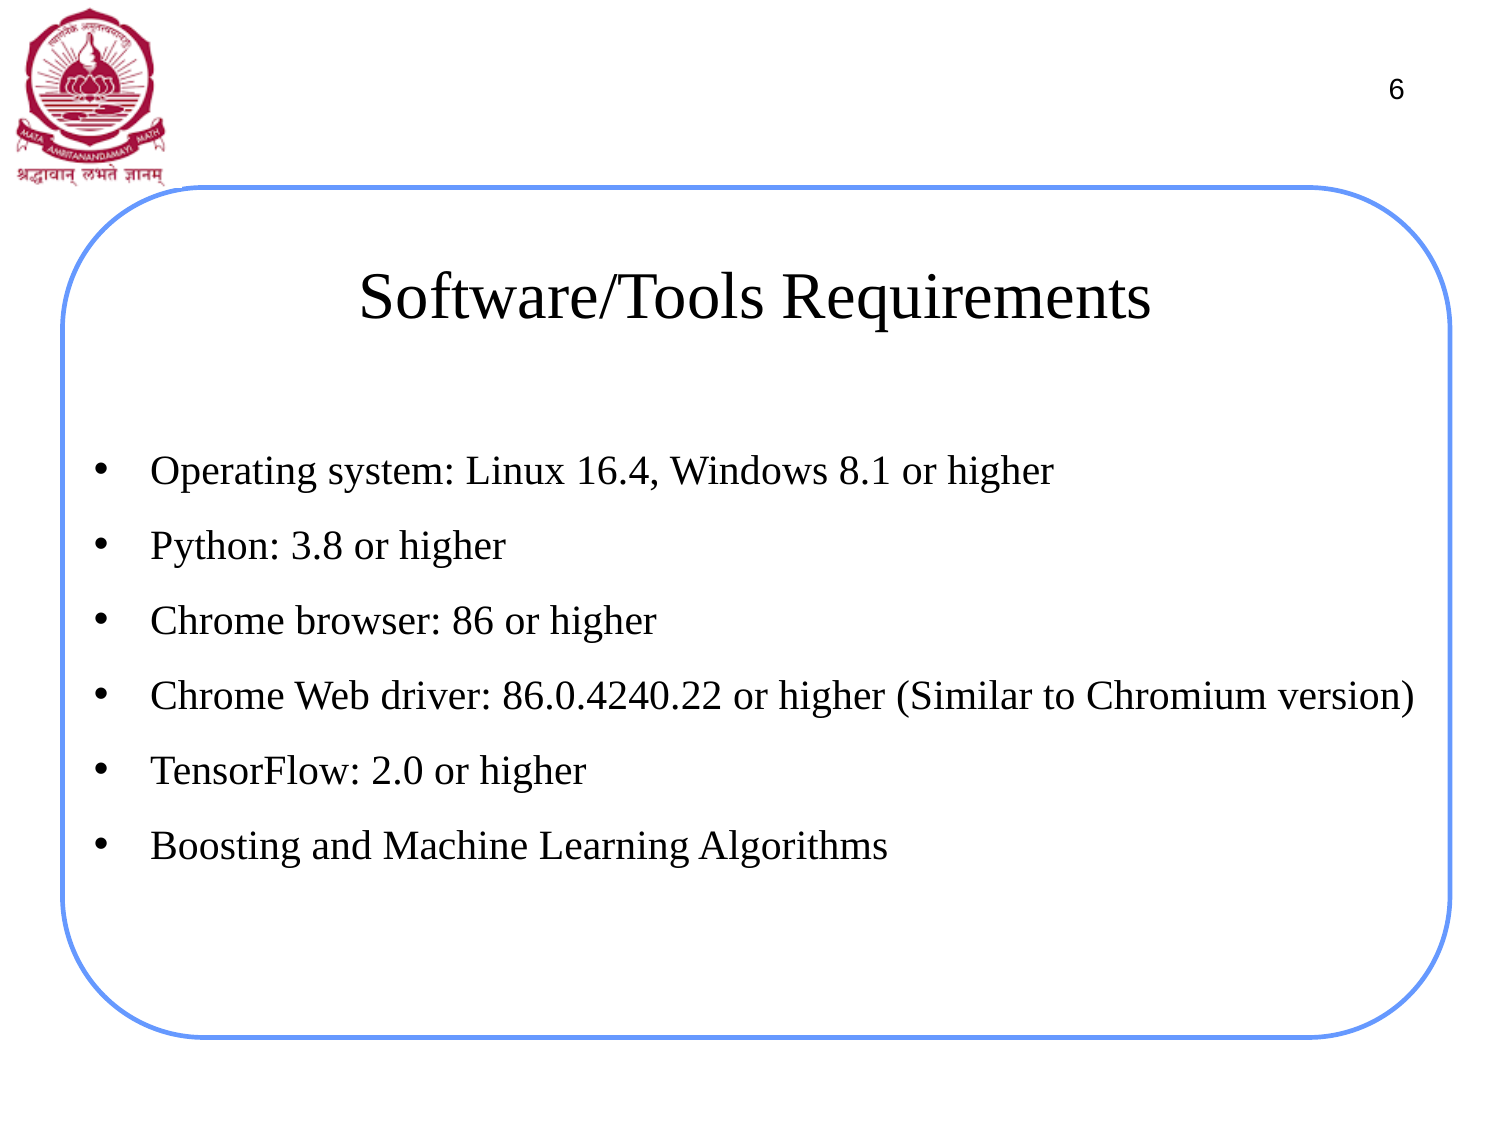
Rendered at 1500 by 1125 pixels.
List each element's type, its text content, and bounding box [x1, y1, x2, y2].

picture [0, 6, 182, 188]
text_box Operating system: Linux 16.4, Windows 8.1 or higher Python: 3.8 or higher Chrome browser: 86 or higher Chrome Web driver: 86.0.4240.22 or higher (Similar to Chromium version) TensorFlow: 2.0 or higher Boosting and Machine Learning Algorithms [86, 410, 1427, 951]
slide_number 6 [1362, 62, 1413, 110]
title Software/Tools Requirements [156, 218, 1357, 365]
